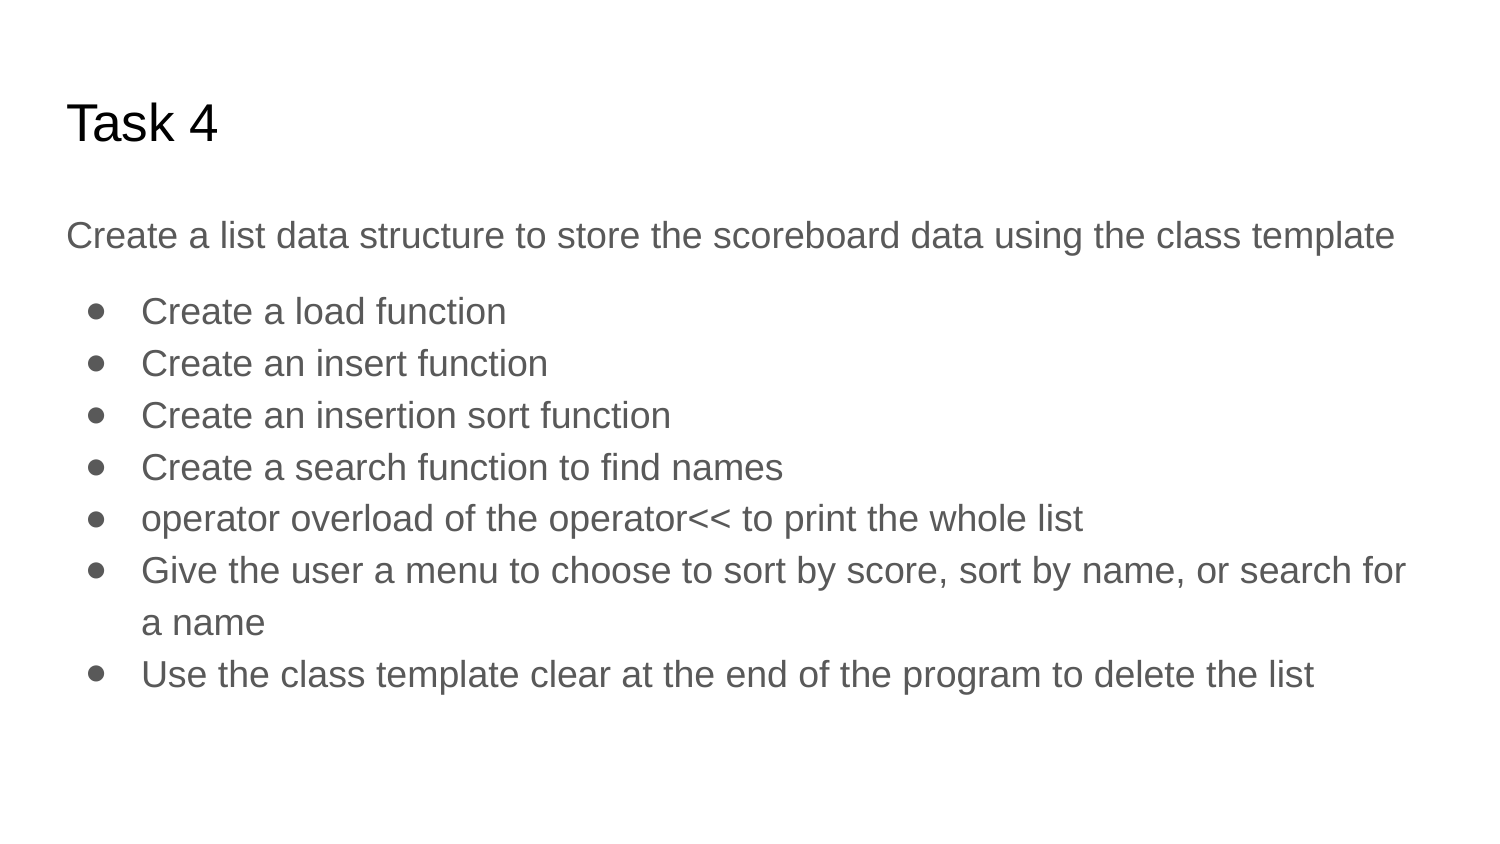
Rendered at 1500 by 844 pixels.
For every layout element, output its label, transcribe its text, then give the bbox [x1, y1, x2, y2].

title Task 4 [51, 72, 1449, 167]
list Create a list data structure to store the scoreboard data using the class template Create a load function Create an insert function Create an insertion sort function Create a search function to find names operator overload of the operator<< to print the whole list Give the user a menu to choose to sort by score, sort by name, or search for a name Use the class template clear at the end of the program to delete the list [51, 189, 1449, 750]
